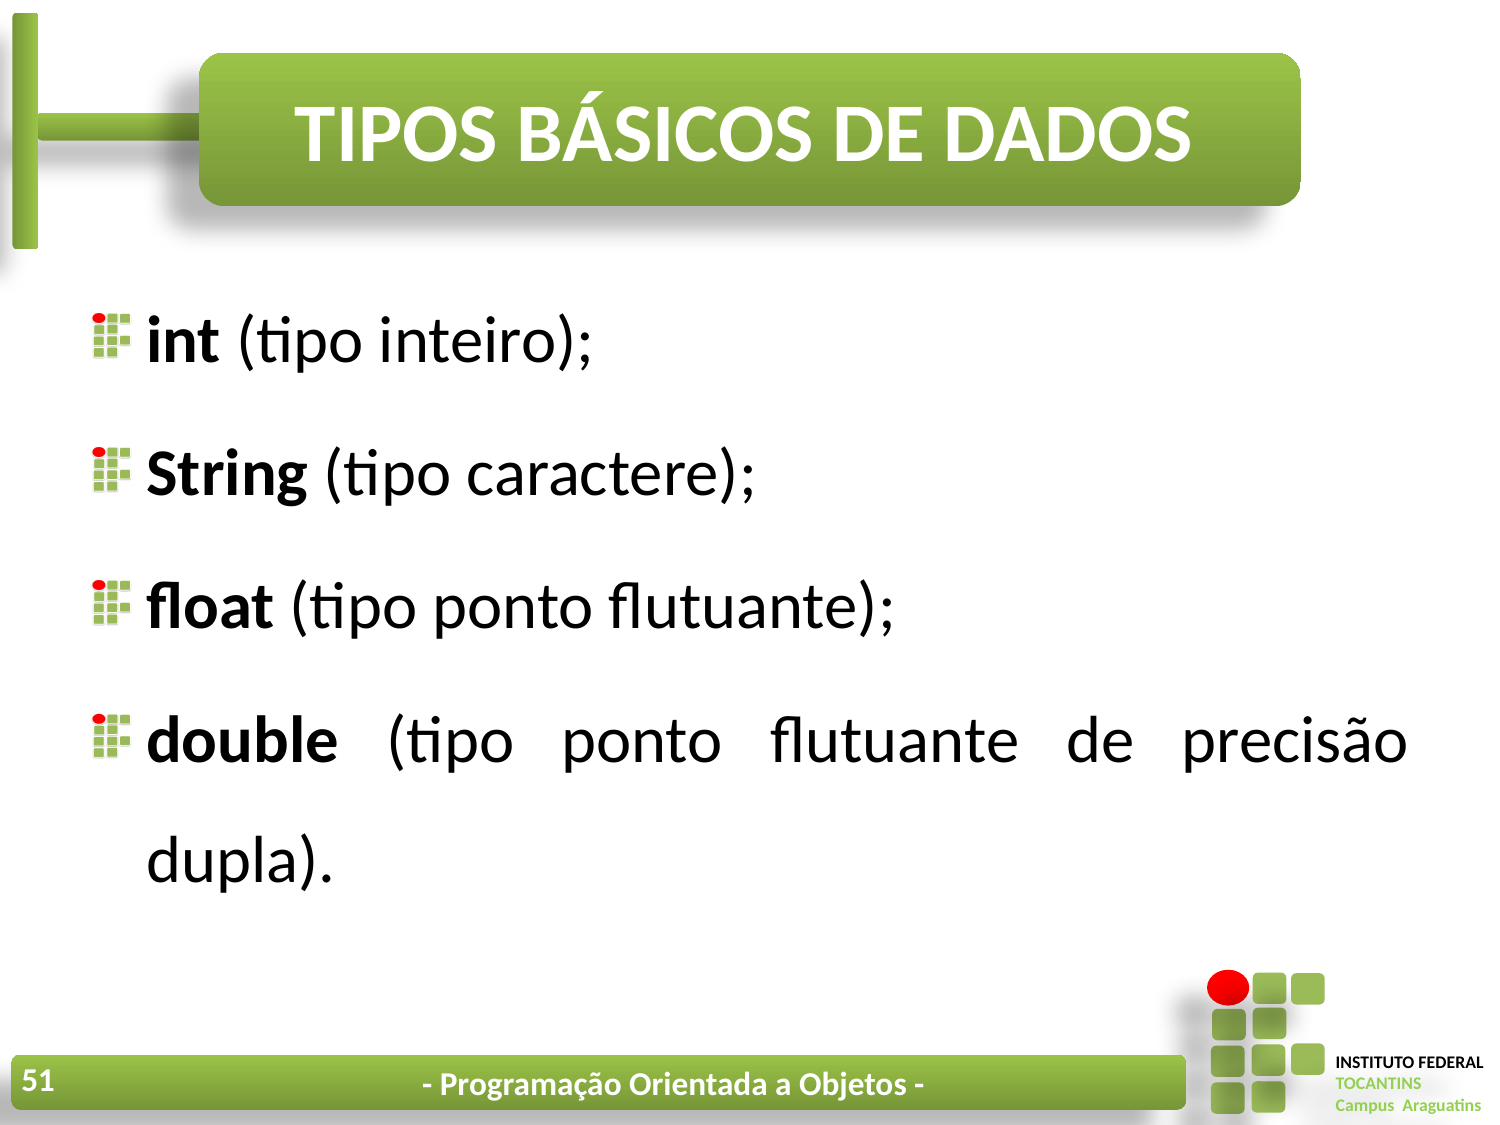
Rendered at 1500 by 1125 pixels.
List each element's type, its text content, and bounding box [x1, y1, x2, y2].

picture [90, 712, 132, 759]
picture [90, 445, 132, 493]
picture [90, 578, 132, 626]
picture [90, 311, 132, 359]
slide_number 51 [6, 1051, 89, 1112]
title TIPOS BÁSICOS DE DADOS [187, 45, 1301, 211]
list int (tipo inteiro); String (tipo caractere); float (tipo ponto flutuante); double (tipo ponto flutuante de precisão dupla). [75, 247, 1425, 1020]
